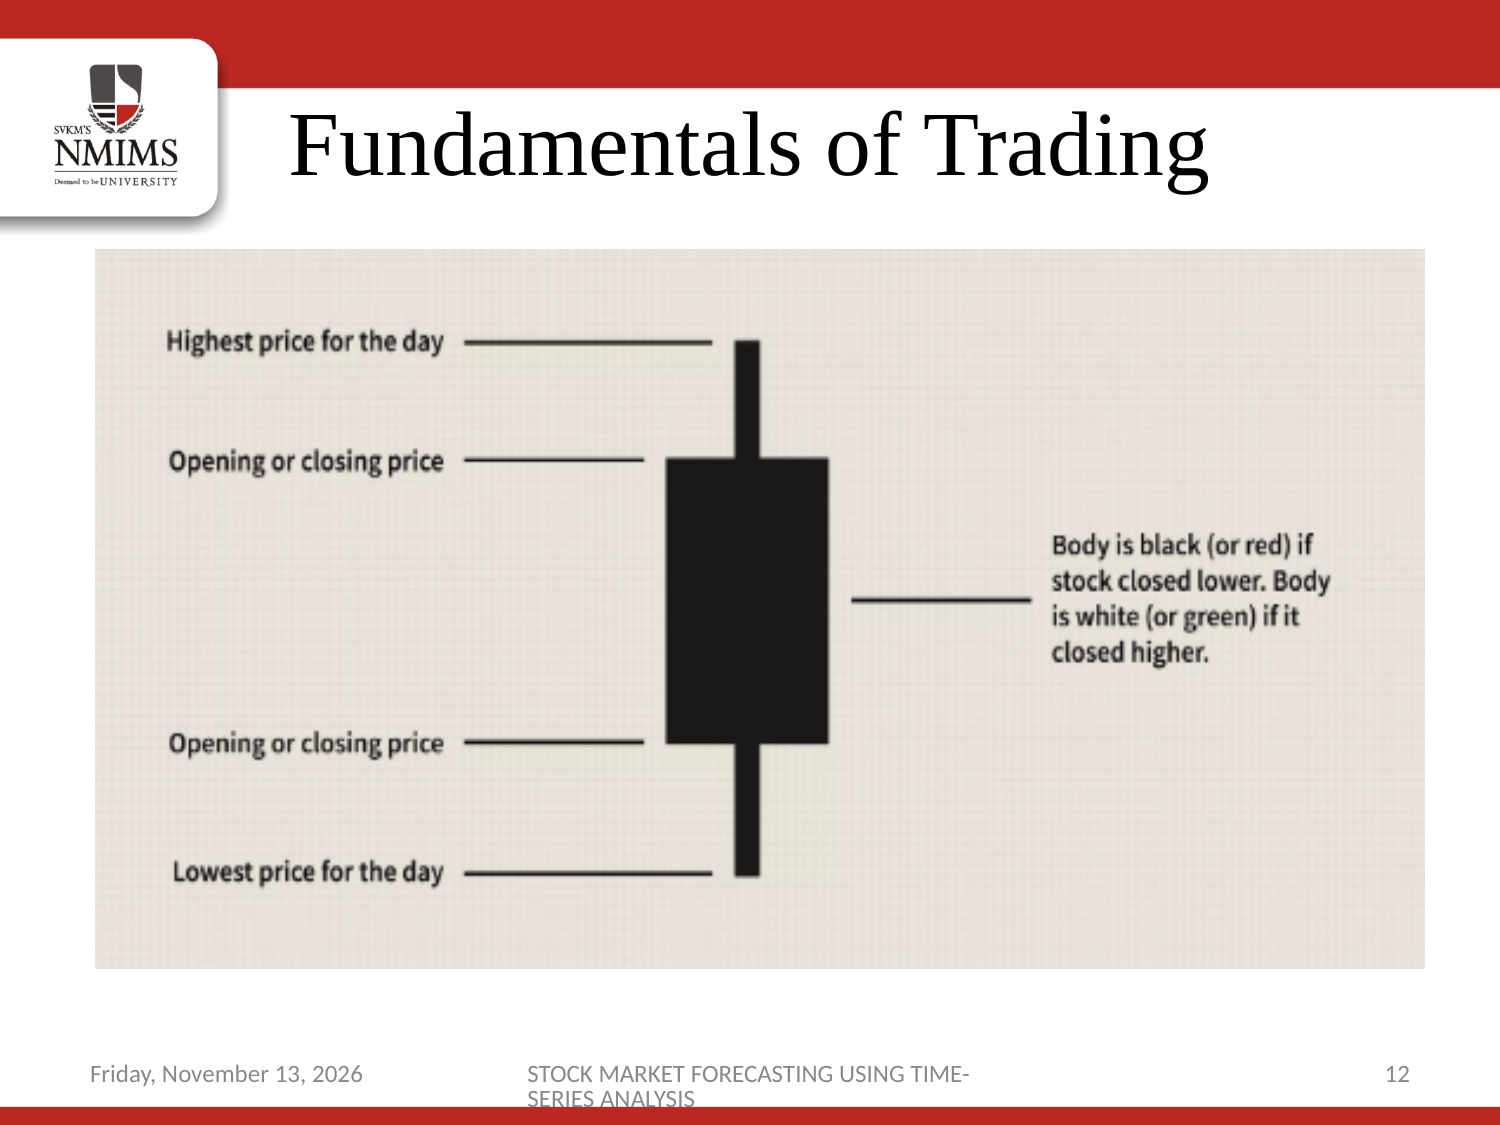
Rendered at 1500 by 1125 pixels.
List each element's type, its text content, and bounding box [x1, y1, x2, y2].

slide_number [75, 1042, 425, 1103]
picture [0, 0, 1500, 1125]
slide_number 12 [1074, 1042, 1425, 1103]
title Fundamentals of Trading [75, 45, 1425, 233]
footer STOCK MARKET FORECASTING USING TIME-SERIES ANALYSIS [512, 1042, 988, 1103]
